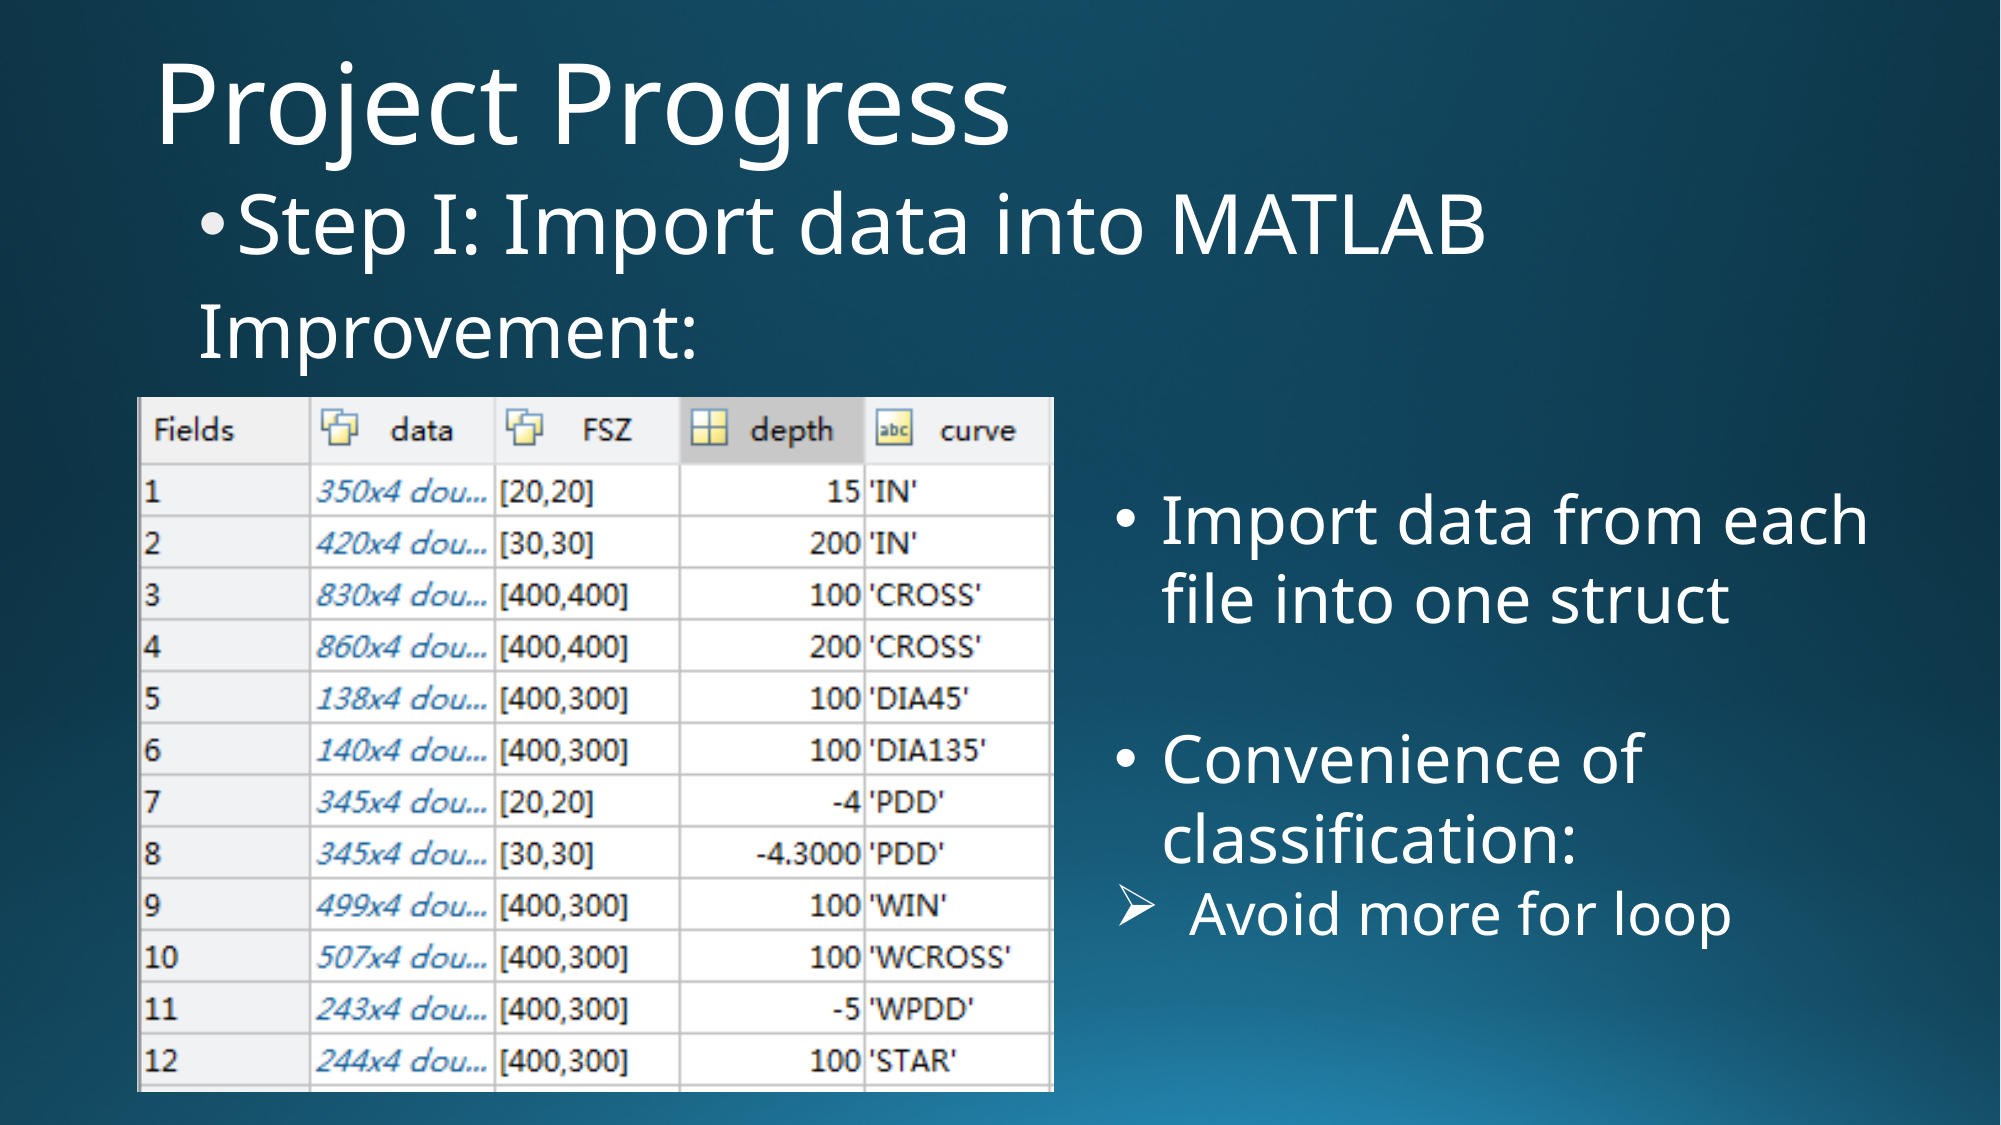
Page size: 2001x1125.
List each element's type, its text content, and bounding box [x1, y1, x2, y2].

title Project Progress [137, 0, 1863, 218]
text_box Import data from each file into one struct Convenience of classification: Avoid more for loop [1099, 470, 1997, 955]
picture [0, 0, 2001, 1125]
list Step I: Import data into MATLAB Improvement: [183, 175, 1863, 890]
